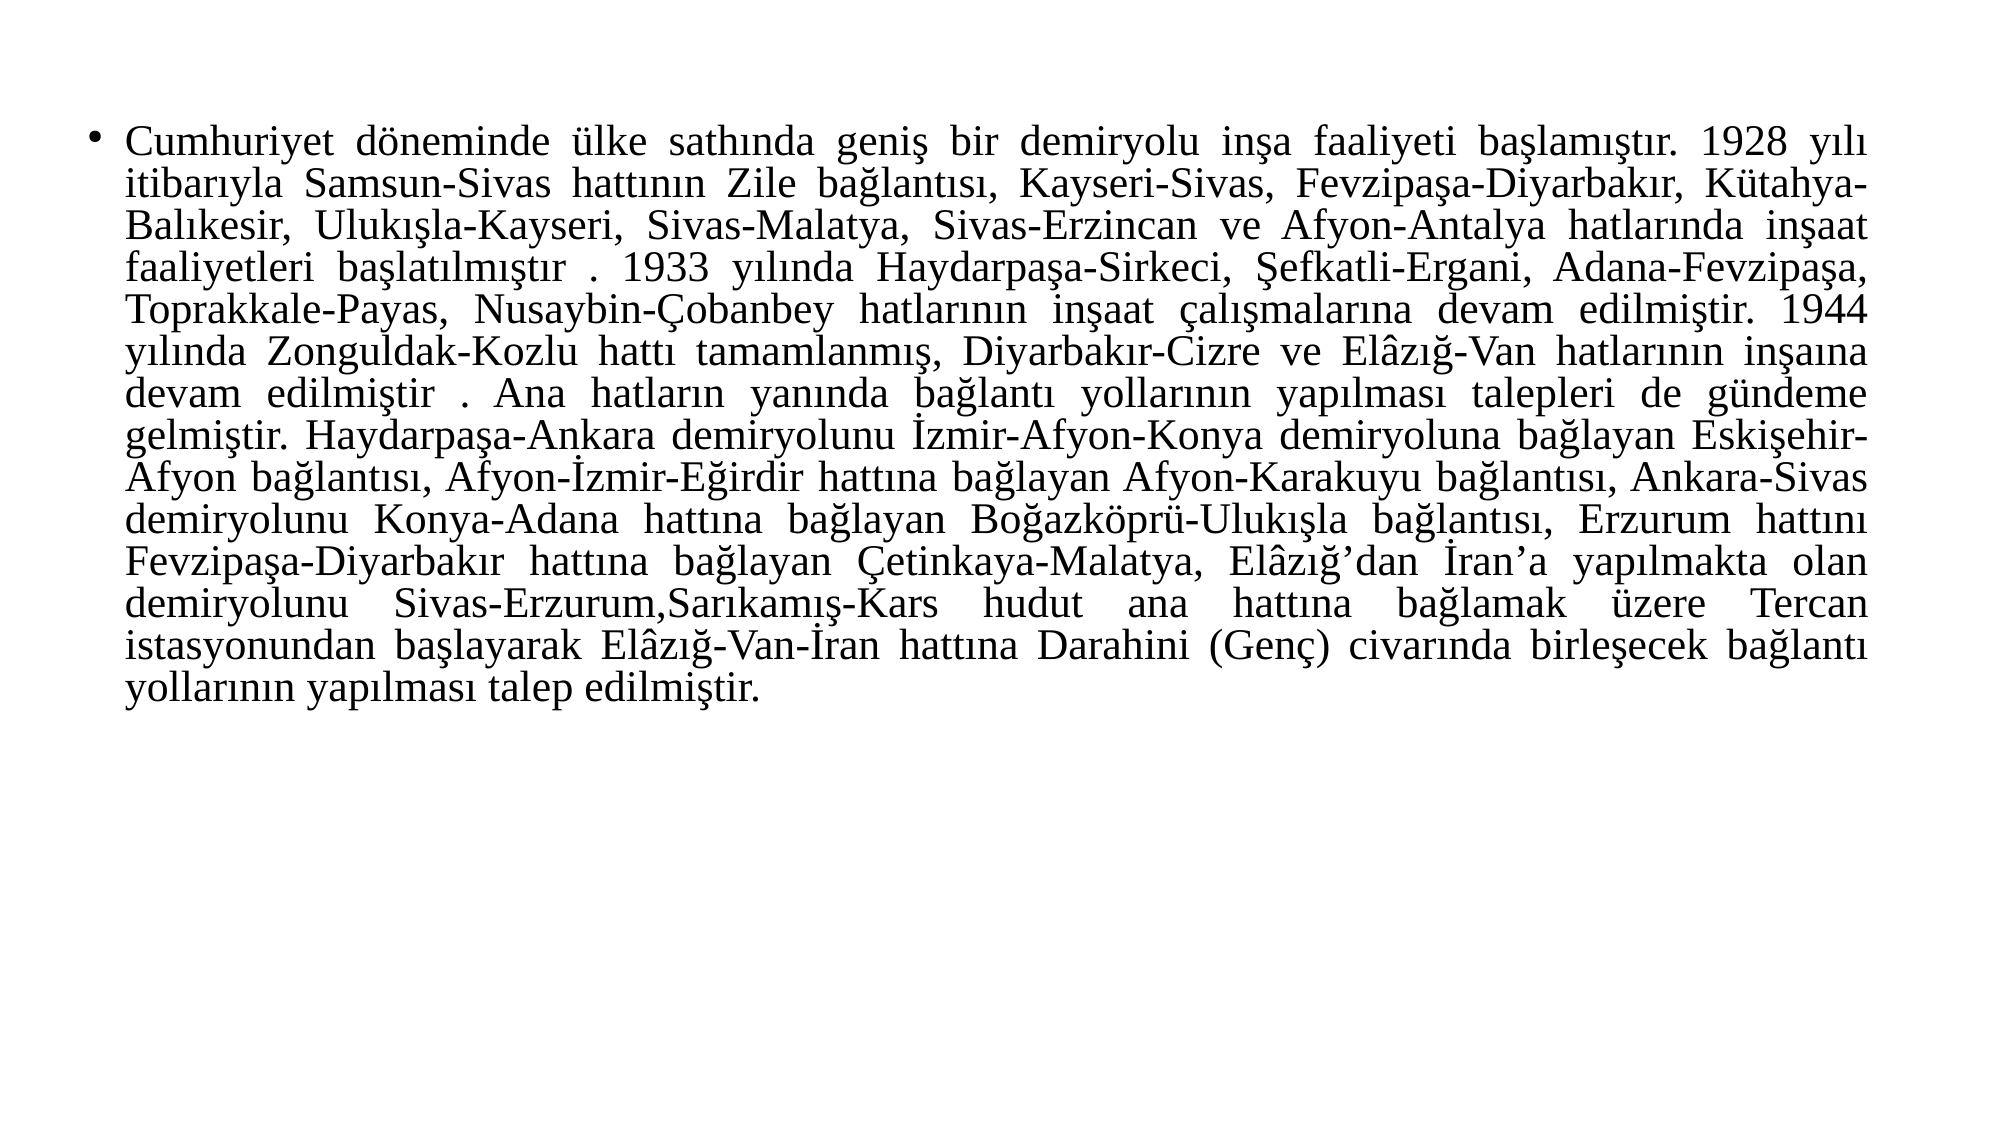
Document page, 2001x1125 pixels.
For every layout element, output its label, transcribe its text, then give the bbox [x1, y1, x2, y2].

list Cumhuriyet döneminde ülke sathında geniş bir demiryolu inşa faaliyeti başlamıştır. 1928 yılı itibarıyla Samsun-Sivas hattının Zile bağlantısı, Kayseri-Sivas, Fevzipaşa-Diyarbakır, Kütahya-Balıkesir, Ulukışla-Kayseri, Sivas-Malatya, Sivas-Erzincan ve Afyon-Antalya hatlarında inşaat faaliyetleri başlatılmıştır . 1933 yılında Haydarpaşa-Sirkeci, Şefkatli-Ergani, Adana-Fevzipaşa, Toprakkale-Payas, Nusaybin-Çobanbey hatlarının inşaat çalışmalarına devam edilmiştir. 1944 yılında Zonguldak-Kozlu hattı tamamlanmış, Diyarbakır-Cizre ve Elâzığ-Van hatlarının inşaına devam edilmiştir . Ana hatların yanında bağlantı yollarının yapılması talepleri de gündeme gelmiştir. Haydarpaşa-Ankara demiryolunu İzmir-Afyon-Konya demiryoluna bağlayan Eskişehir-Afyon bağlantısı, Afyon-İzmir-Eğirdir hattına bağlayan Afyon-Karakuyu bağlantısı, Ankara-Sivas demiryolunu Konya-Adana hattına bağlayan Boğazköprü-Ulukışla bağlantısı, Erzurum hattını Fevzipaşa-Diyarbakır hattına bağlayan Çetinkaya-Malatya, Elâzığ’dan İran’a yapılmakta olan demiryolunu Sivas-Erzurum,Sarıkamış-Kars hudut ana hattına bağlamak üzere Tercan istasyonundan başlayarak Elâzığ-Van-İran hattına Darahini (Genç) civarında birleşecek bağlantı yollarının yapılması talep edilmiştir. [72, 114, 1885, 768]
